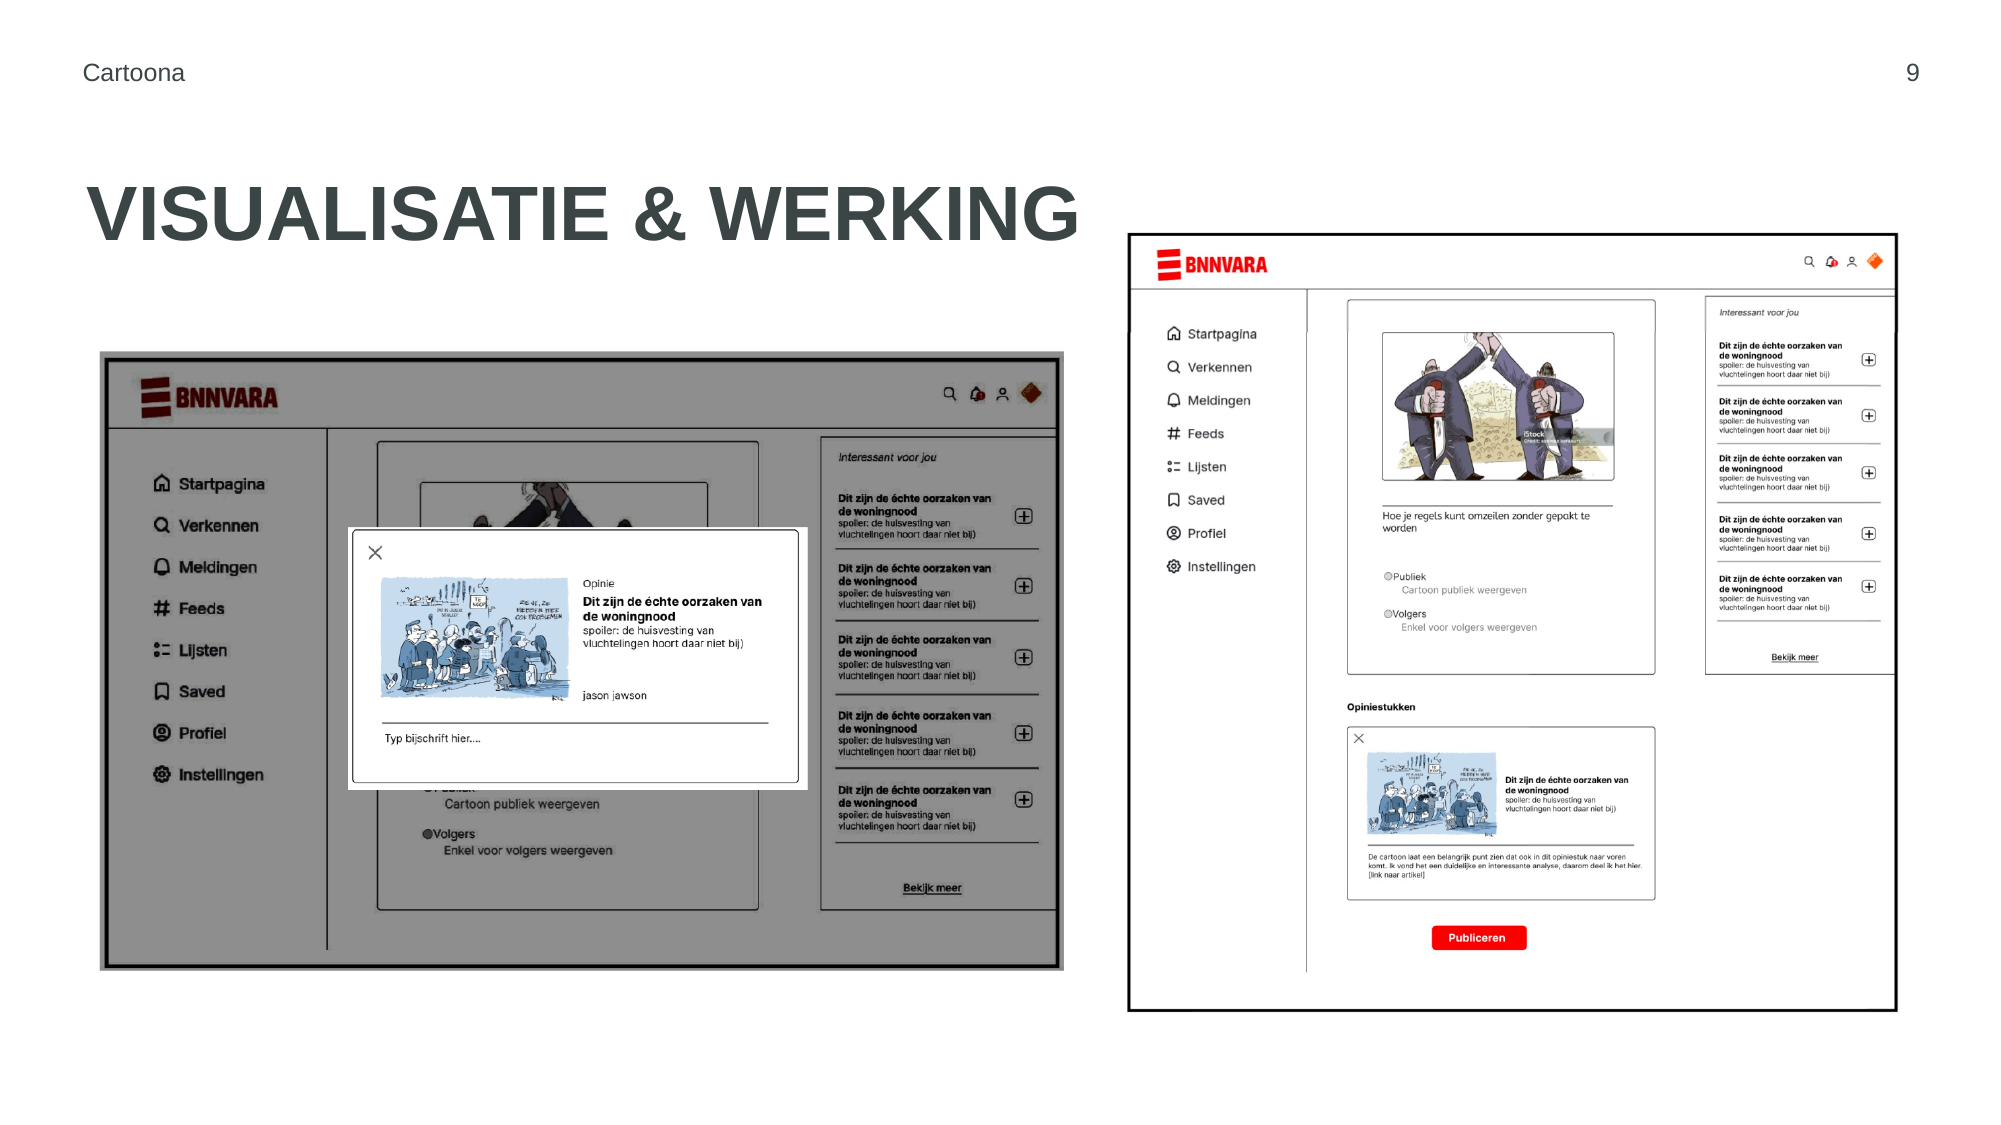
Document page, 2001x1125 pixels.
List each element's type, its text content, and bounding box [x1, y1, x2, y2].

footer Cartoona [67, 49, 368, 95]
picture [85, 315, 1079, 1005]
picture [1120, 220, 1914, 1030]
title Visualisatie & werking [71, 173, 1797, 269]
slide_number 9 [1660, 49, 1935, 95]
